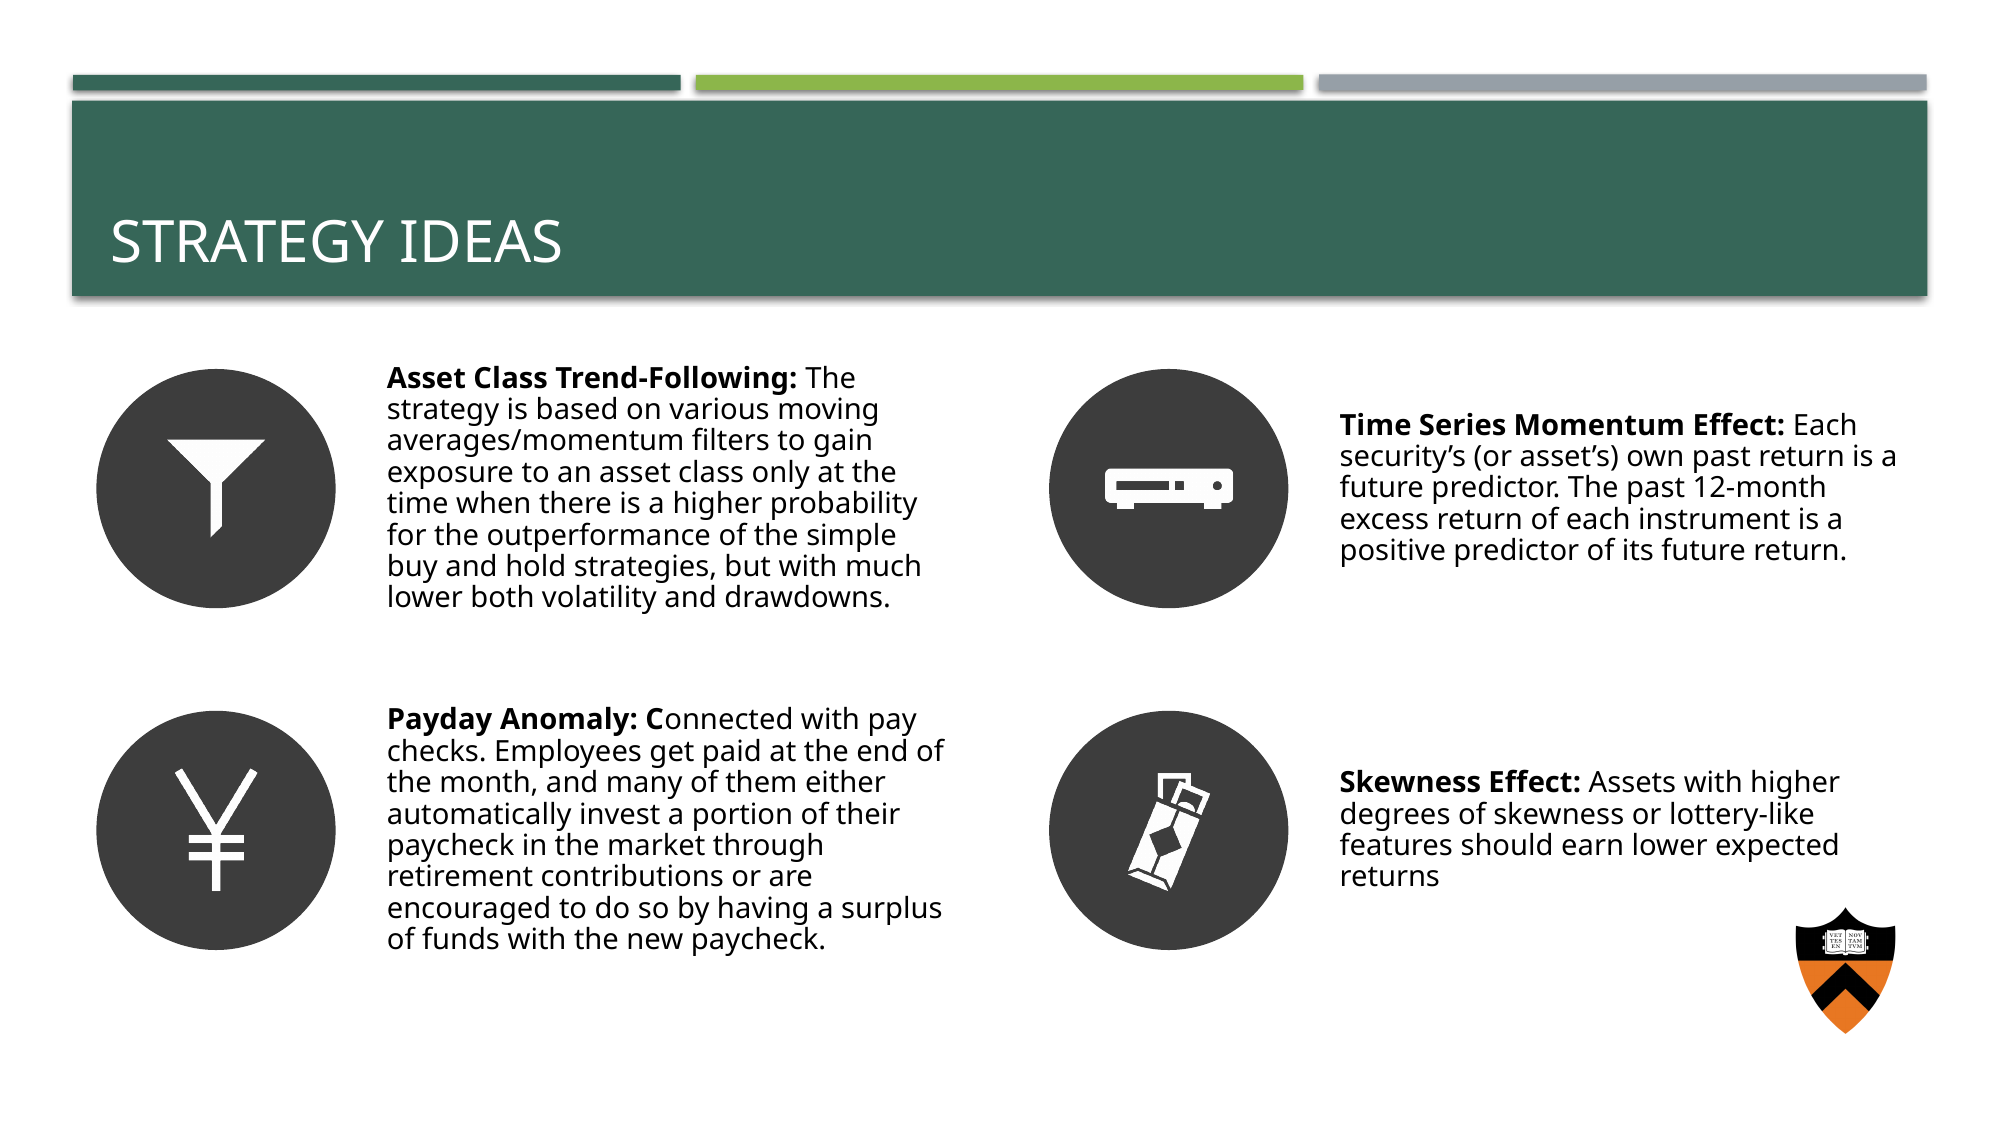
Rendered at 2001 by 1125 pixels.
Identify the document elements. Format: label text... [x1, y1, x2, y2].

picture [1721, 901, 1969, 1041]
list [94, 357, 1906, 962]
title Strategy ideas [95, 115, 1905, 282]
